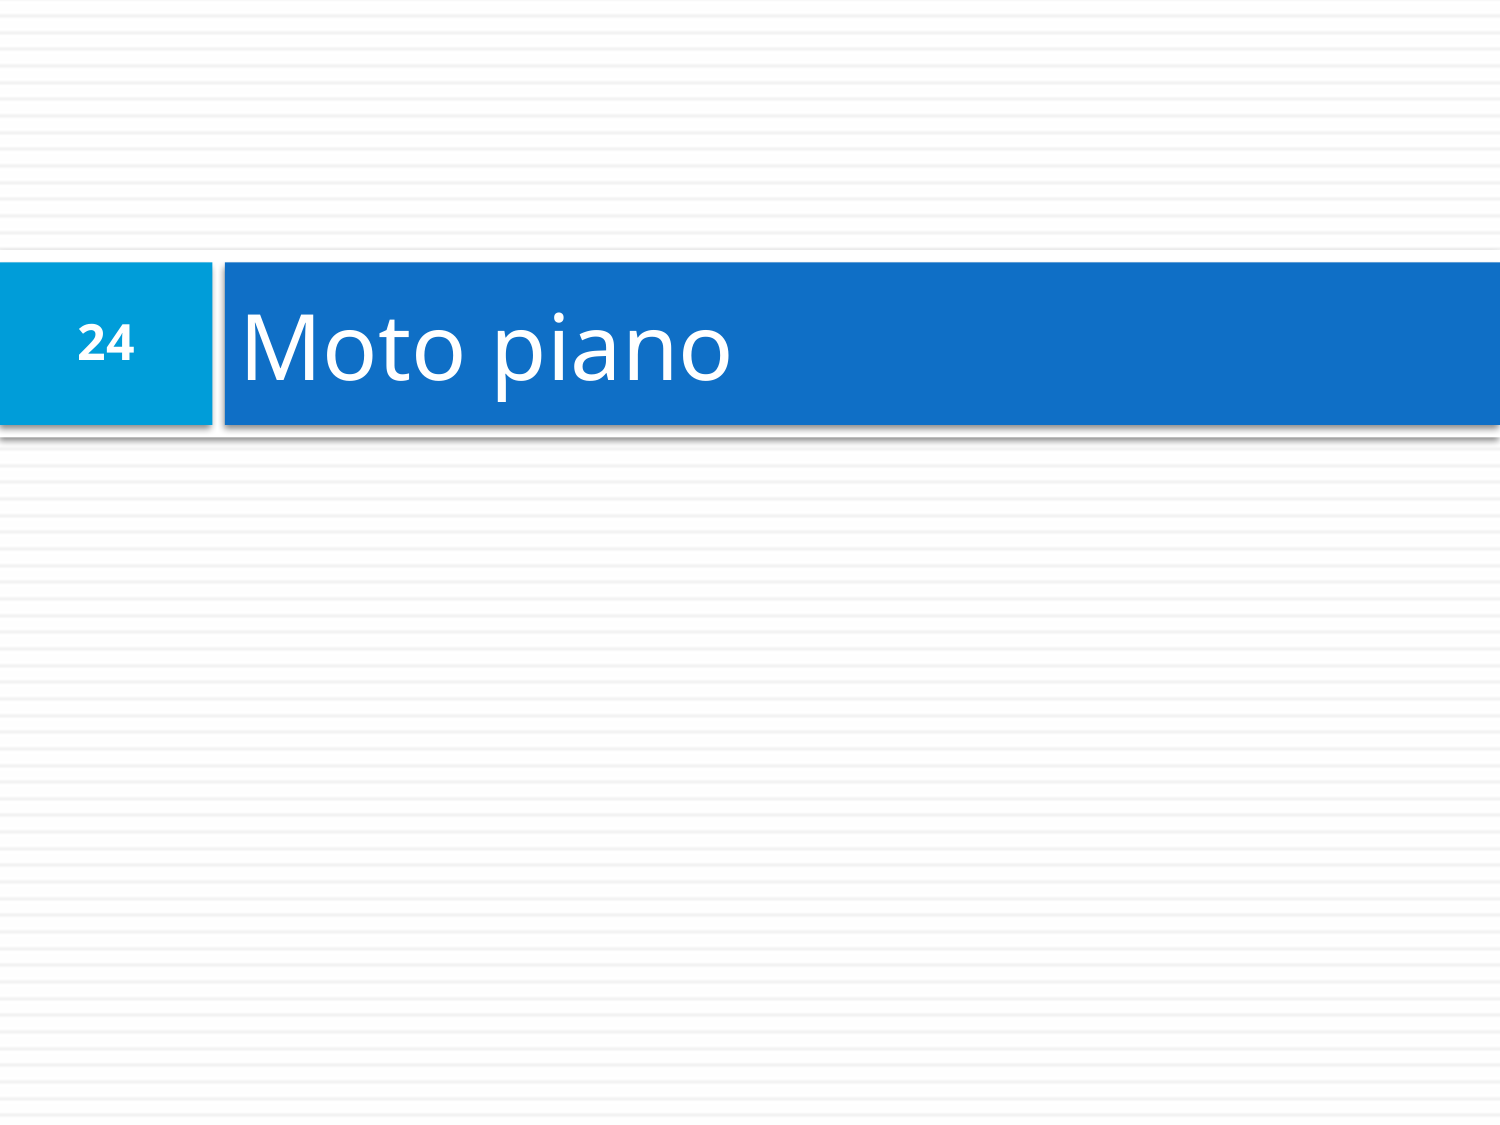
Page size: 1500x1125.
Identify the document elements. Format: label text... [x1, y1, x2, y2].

slide_number 24 [0, 287, 213, 403]
title Moto piano [225, 262, 1475, 425]
